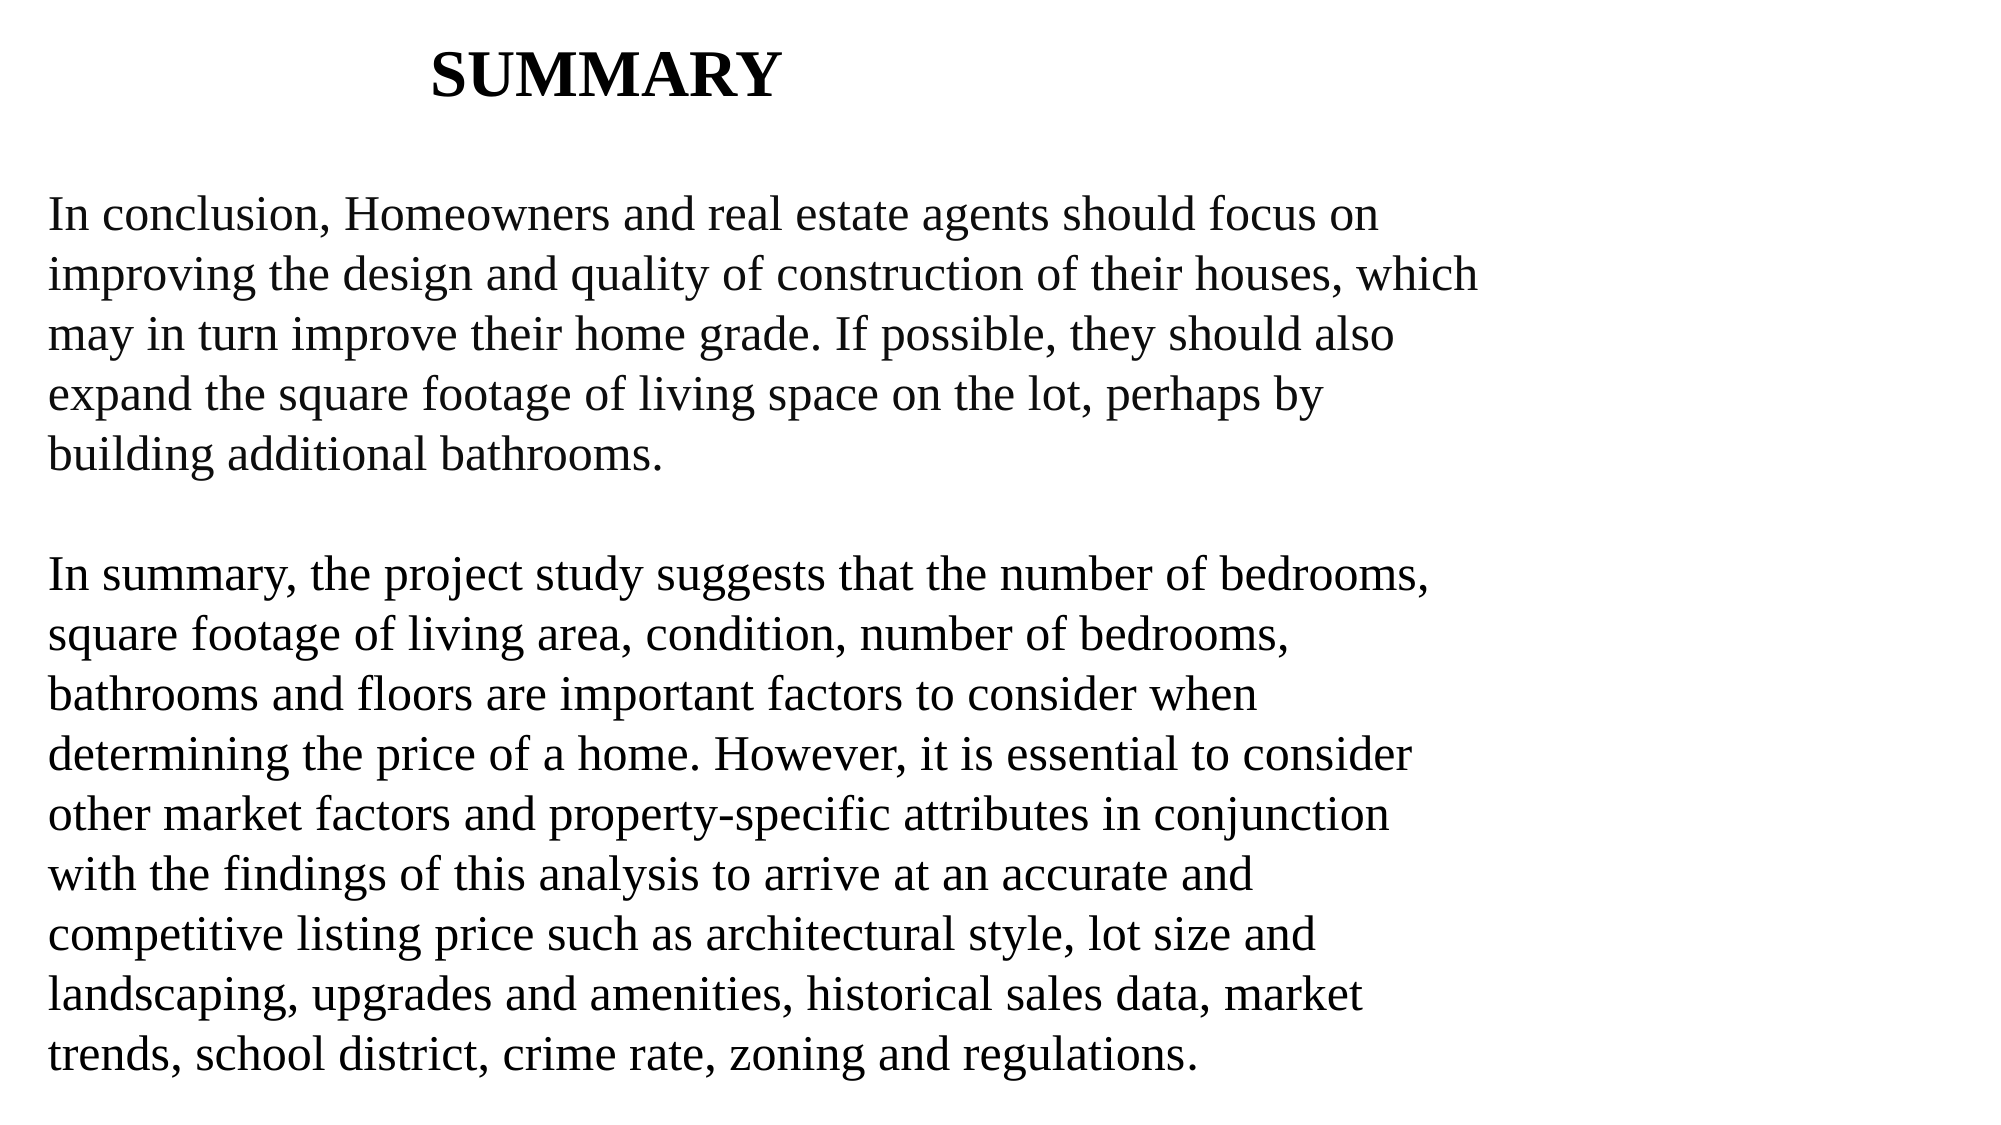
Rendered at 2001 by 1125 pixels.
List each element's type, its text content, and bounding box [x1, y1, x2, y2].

text_box SUMMARY In conclusion, Homeowners and real estate agents should focus on improving the design and quality of construction of their houses, which may in turn improve their home grade. If possible, they should also expand the square footage of living space on the lot, perhaps by building additional bathrooms. In summary, the project study suggests that the number of bedrooms, square footage of living area, condition, number of bedrooms, bathrooms and floors are important factors to consider when determining the price of a home. However, it is essential to consider other market factors and property-specific attributes in conjunction with the findings of this analysis to arrive at an accurate and competitive listing price such as architectural style, lot size and landscaping, upgrades and amenities, historical sales data, market trends, school district, crime rate, zoning and regulations. [33, 22, 1500, 1088]
